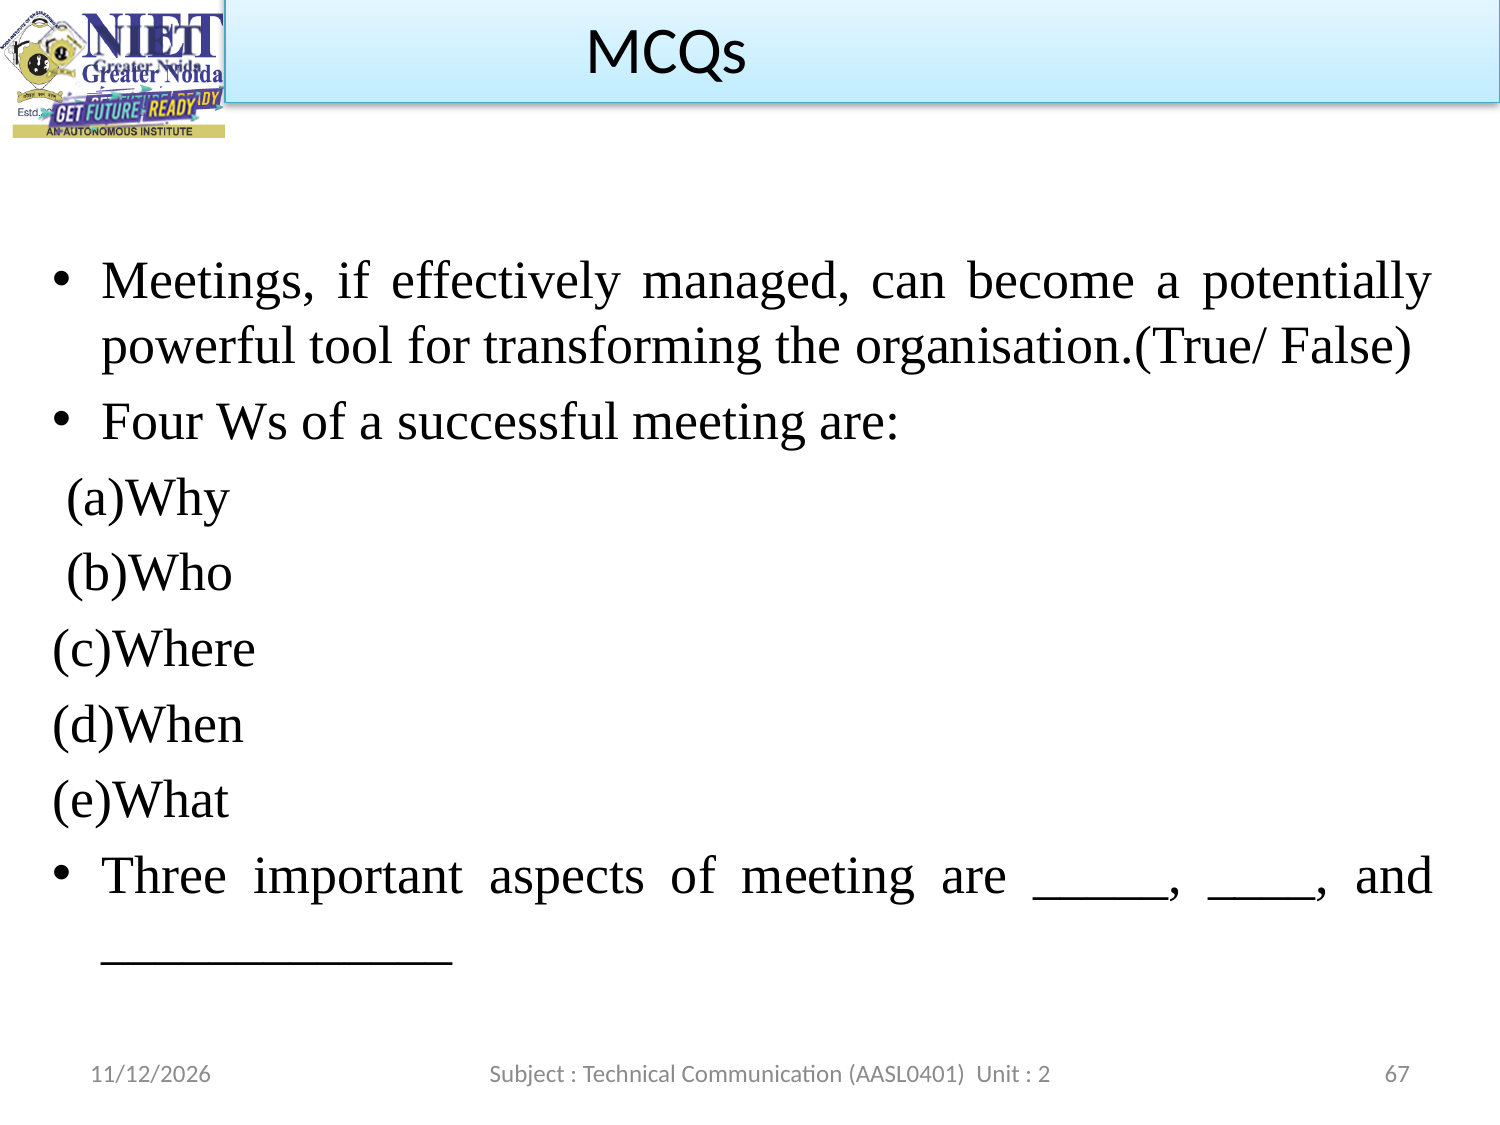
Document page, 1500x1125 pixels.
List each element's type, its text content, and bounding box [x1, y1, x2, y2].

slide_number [75, 1042, 225, 1103]
picture [0, 10, 239, 146]
list Meetings, if effectively managed, can become a potentially powerful tool for transforming the organisation.(True/ False) Four Ws of a successful meeting are: (a)Why (b)Who (c)Where (d)When (e)What Three important aspects of meeting are _____, ____, and _____________ [37, 237, 1450, 1038]
slide_number 67 [1363, 1042, 1425, 1103]
footer Subject : Technical Communication (AASL0401) Unit : 2 [225, 1042, 1363, 1103]
text_box MCQs [224, 0, 1500, 103]
